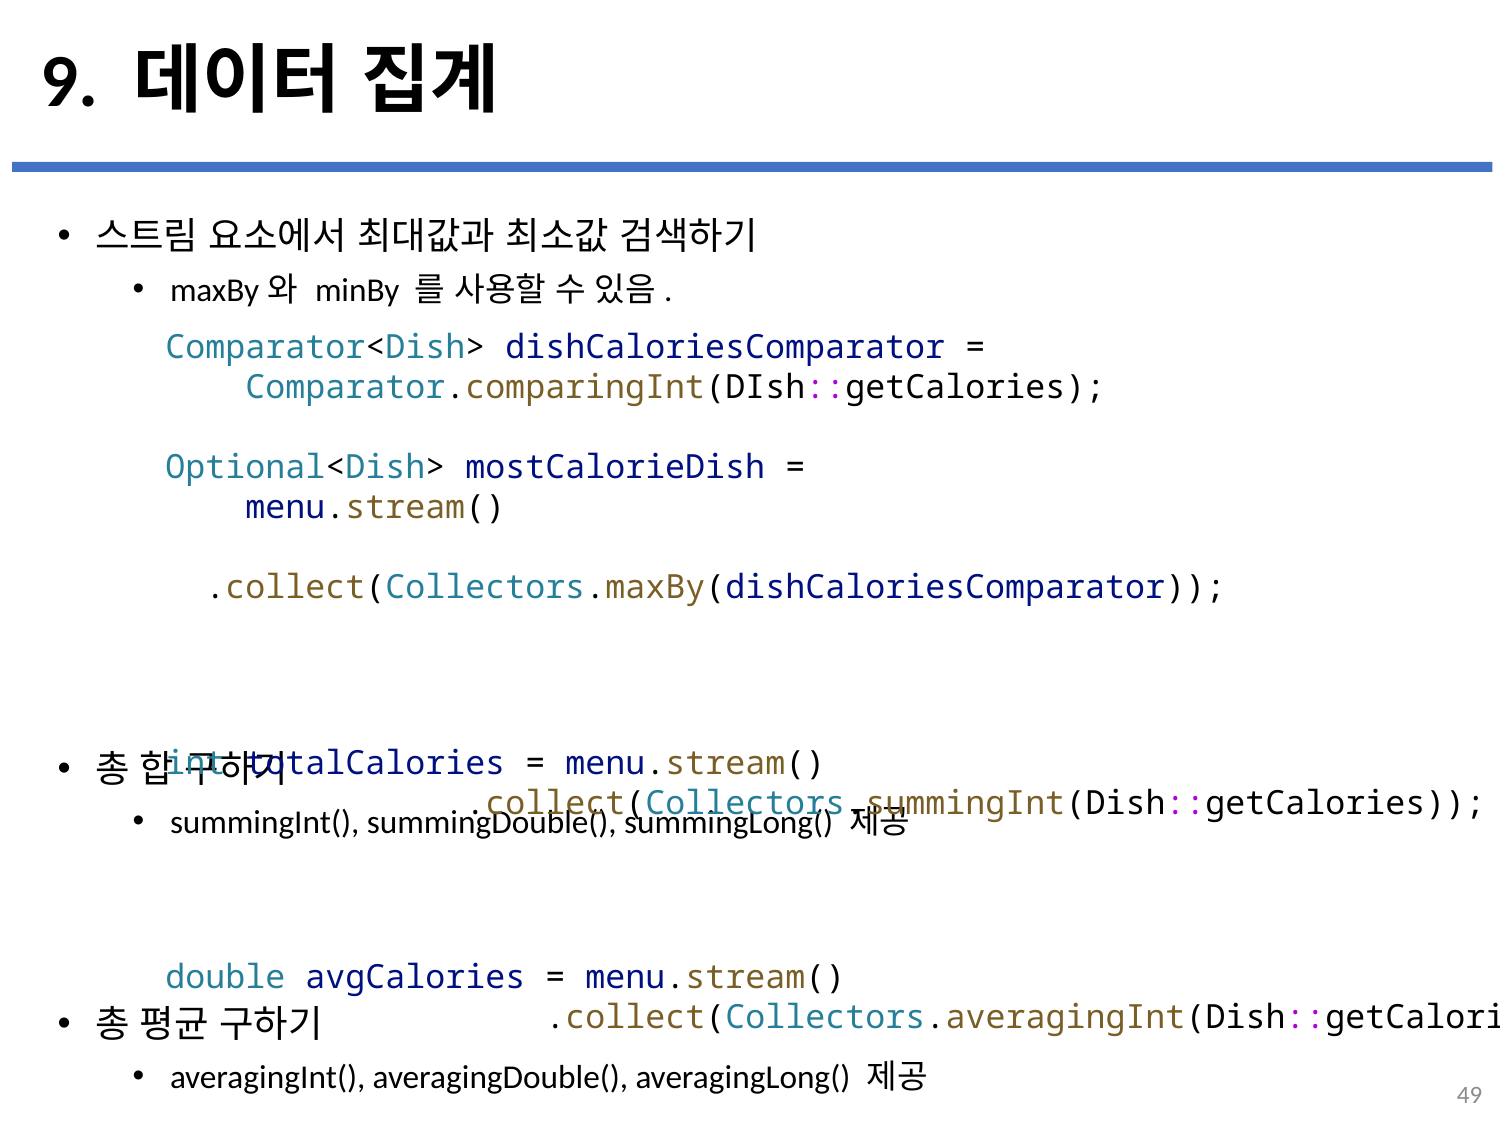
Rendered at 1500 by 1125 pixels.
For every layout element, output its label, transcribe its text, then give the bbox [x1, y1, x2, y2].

list 스트림 요소에서 최대값과 최소값 검색하기 maxBy와 minBy 를 사용할 수 있음. 총 합 구하기 summingInt(), summingDouble(), summingLong() 제공 총 평균 구하기 averagingInt(), averagingDouble(), averagingLong() 제공 [42, 204, 1453, 1104]
text_box double avgCalories = menu.stream() .collect(Collectors.averagingInt(Dish::getCalories)); [150, 947, 1500, 1043]
slide_number 49 [1159, 1063, 1498, 1124]
title 9. 데이터 집계 [25, 32, 1475, 132]
text_box int totalCalories = menu.stream() .collect(Collectors.summingInt(Dish::getCalories)); [150, 733, 1500, 829]
text_box Comparator<Dish> dishCaloriesComparator = Comparator.comparingInt(DIsh::getCalories); Optional<Dish> mostCalorieDish = menu.stream() .collect(Collectors.maxBy(dishCaloriesComparator)); [150, 318, 1319, 613]
